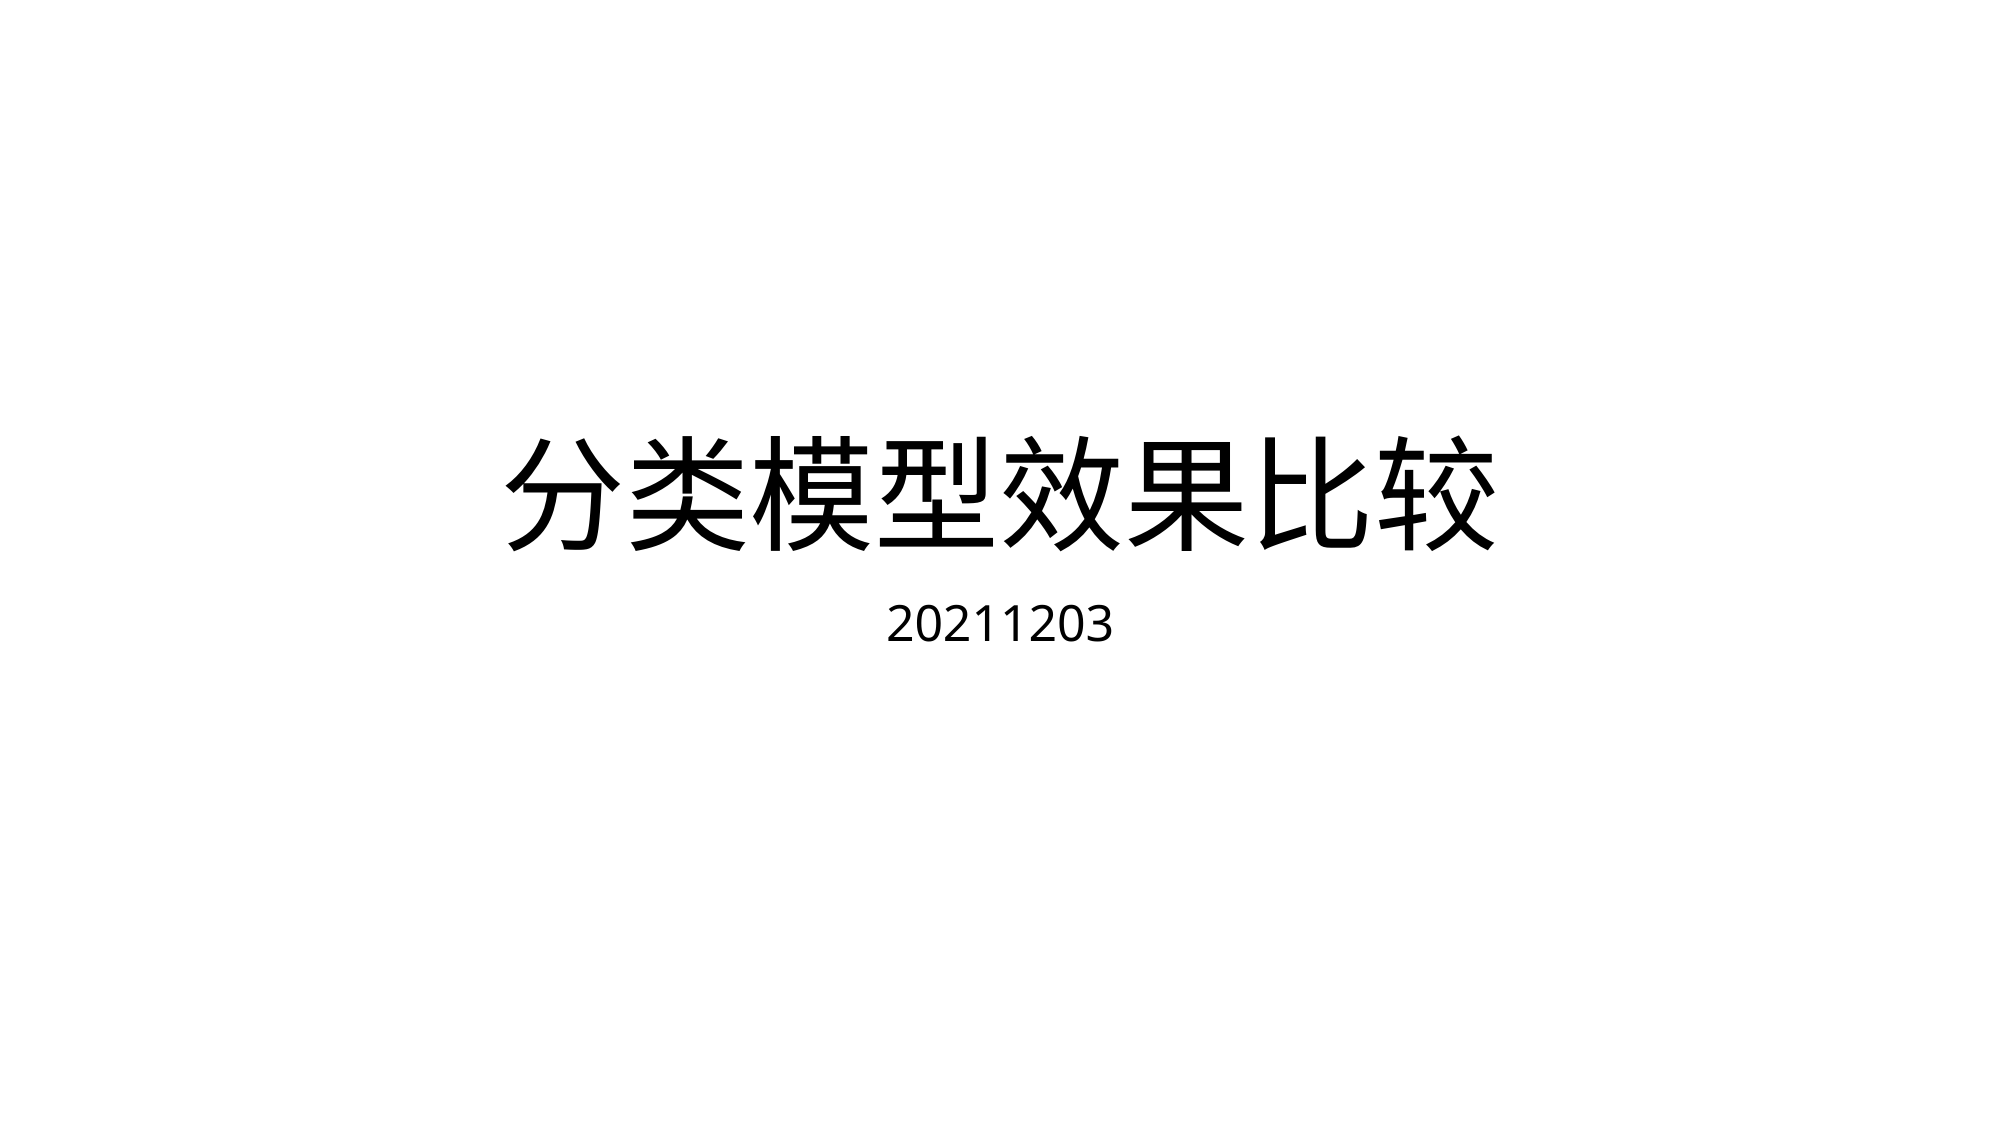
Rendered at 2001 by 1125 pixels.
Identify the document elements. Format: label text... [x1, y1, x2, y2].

subtitle 20211203 [249, 590, 1750, 863]
title 分类模型效果比较 [249, 184, 1750, 576]
